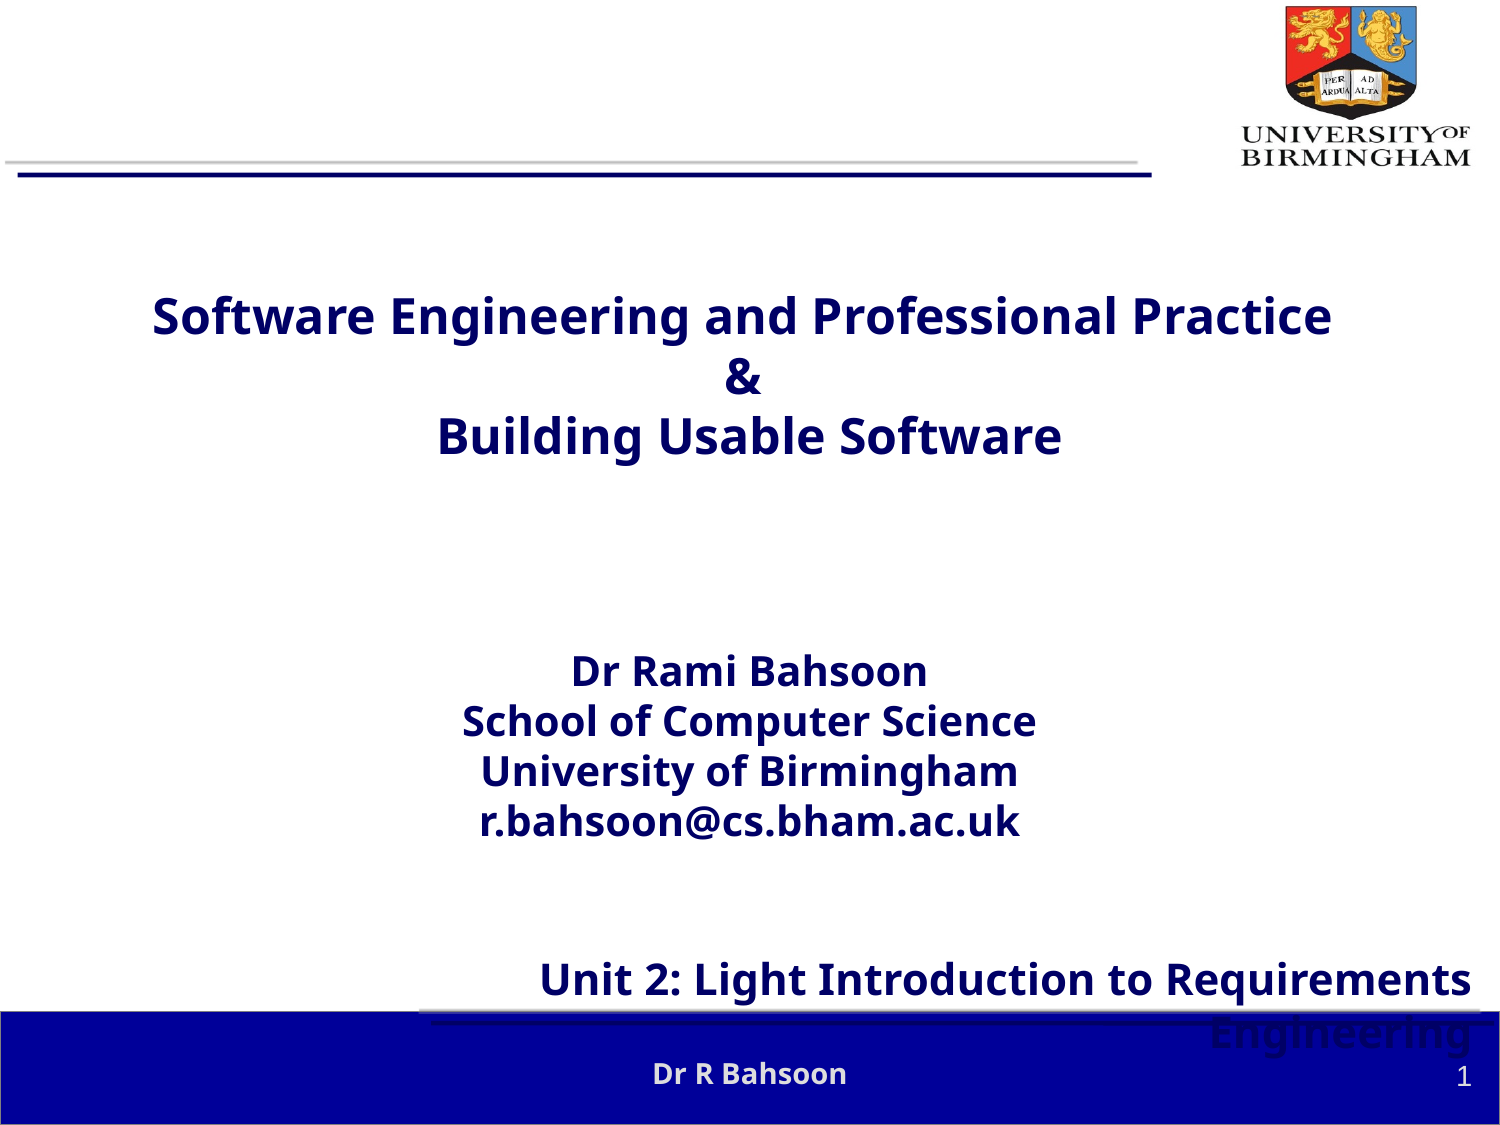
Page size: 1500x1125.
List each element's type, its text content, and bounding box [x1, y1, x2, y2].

slide_number 1 [1125, 1063, 1488, 1113]
picture [1208, 0, 1500, 188]
title Software Engineering and Professional Practice & Building Usable Software Dr Rami Bahsoon School of Computer Science University of Birmingham r.bahsoon@cs.bham.ac.uk [112, 444, 1388, 686]
subtitle Unit 2: Light Introduction to Requirements Engineering [275, 944, 1488, 1063]
footer Dr R Bahsoon [437, 1063, 1063, 1091]
